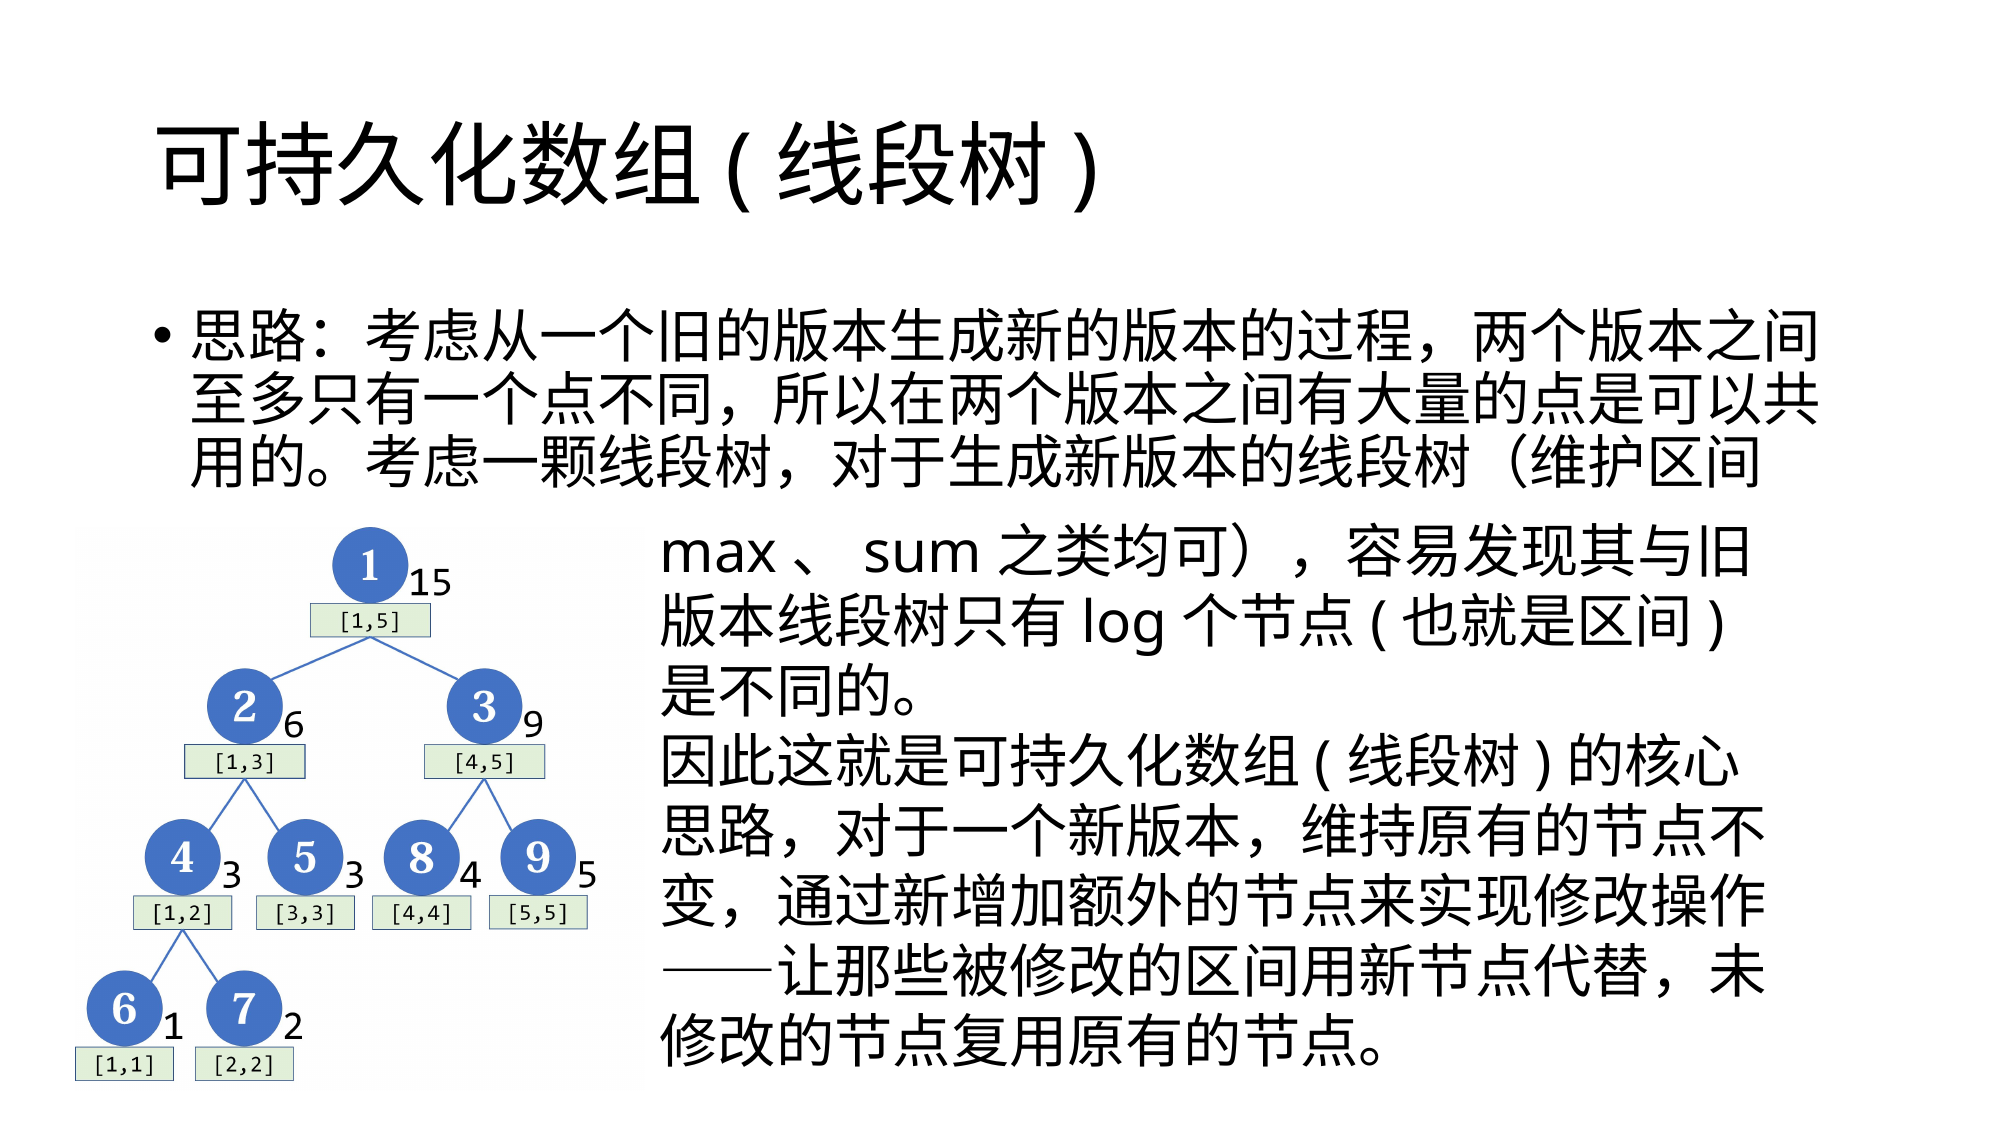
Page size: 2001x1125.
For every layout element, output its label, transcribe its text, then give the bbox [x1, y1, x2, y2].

picture [75, 527, 645, 1091]
list 思路：考虑从一个旧的版本生成新的版本的过程，两个版本之间至多只有一个点不同，所以在两个版本之间有大量的点是可以共用的。考虑一颗线段树，对于生成新版本的线段树（维护区间 [137, 299, 1863, 1014]
title 可持久化数组(线段树) [137, 59, 1863, 278]
text_box max、sum之类均可），容易发现其与旧版本线段树只有log个节点(也就是区间)是不同的。 因此这就是可持久化数组(线段树)的核心思路，对于一个新版本，维持原有的节点不变，通过新增加额外的节点来实现修改操作——让那些被修改的区间用新节点代替，未修改的节点复用原有的节点。 [645, 507, 1790, 1082]
